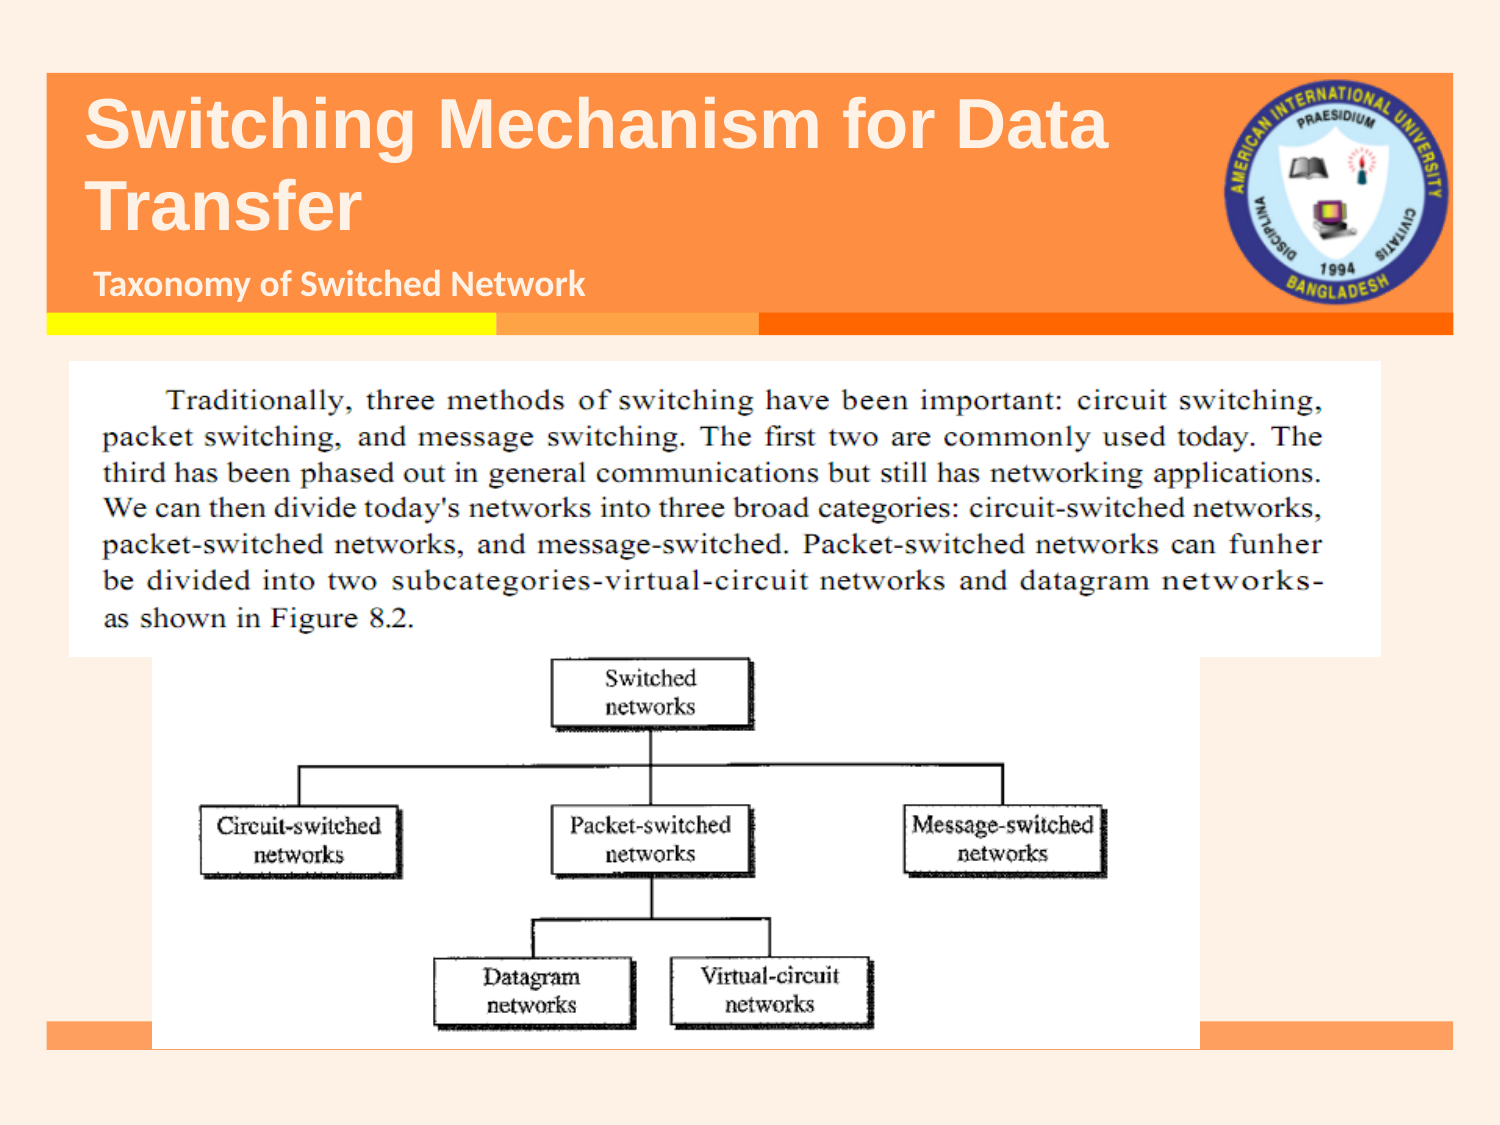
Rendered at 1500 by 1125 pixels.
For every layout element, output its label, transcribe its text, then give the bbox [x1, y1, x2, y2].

picture [68, 360, 1381, 1049]
picture [1351, 75, 1454, 310]
title Switching Mechanism for Data Transfer [69, 73, 1351, 253]
subtitle Taxonomy of Switched Network [78, 251, 1351, 331]
